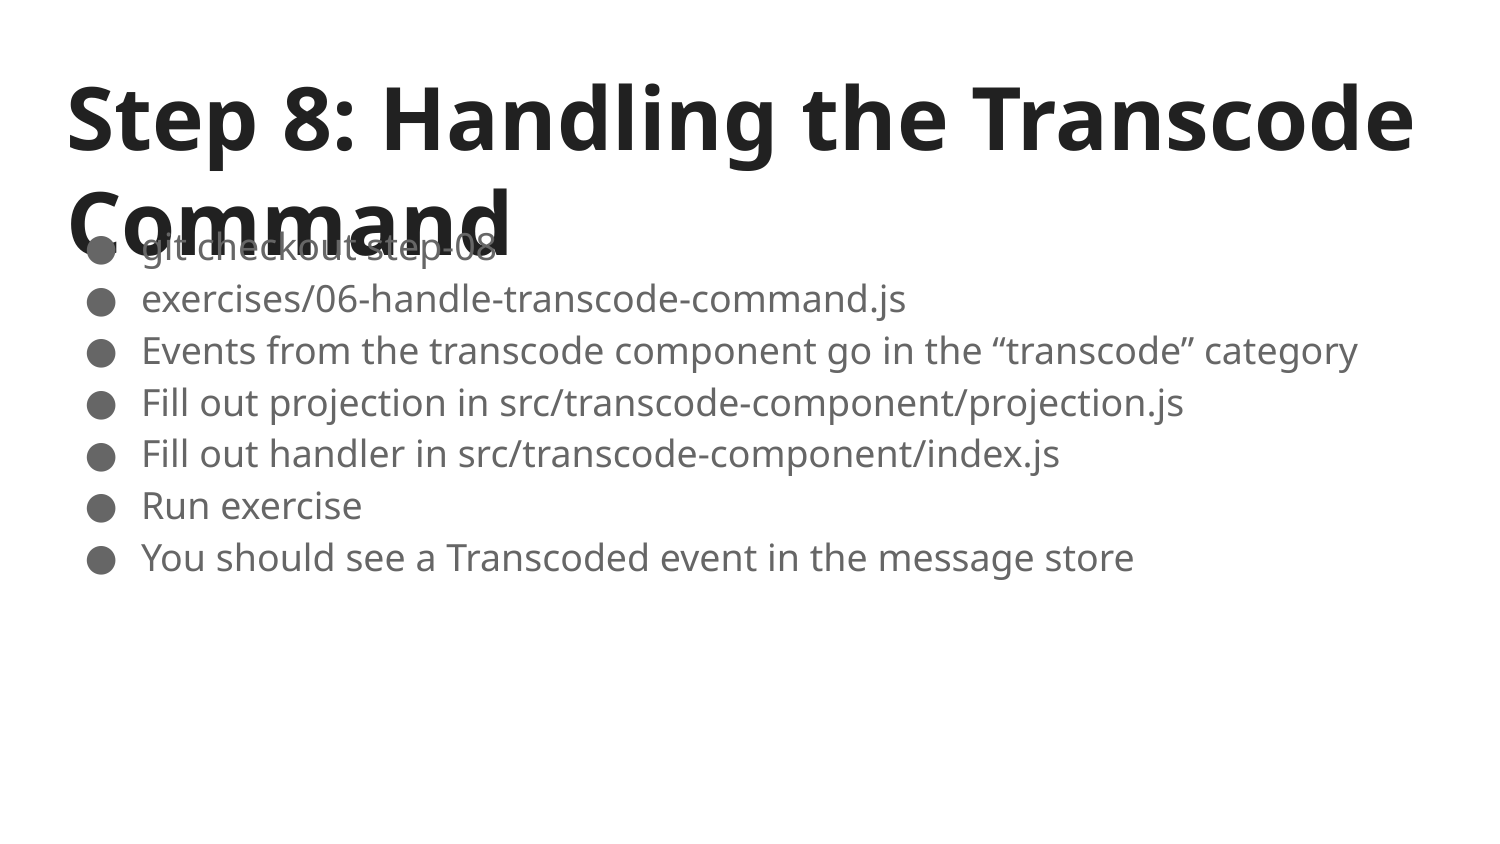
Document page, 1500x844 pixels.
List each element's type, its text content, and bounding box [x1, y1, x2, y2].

title Step 8: Handling the Transcode Command [51, 48, 1449, 180]
list git checkout step-08 exercises/06-handle-transcode-command.js Events from the transcode component go in the “transcode” category Fill out projection in src/transcode-component/projection.js Fill out handler in src/transcode-component/index.js Run exercise You should see a Transcoded event in the message store [51, 201, 1449, 750]
